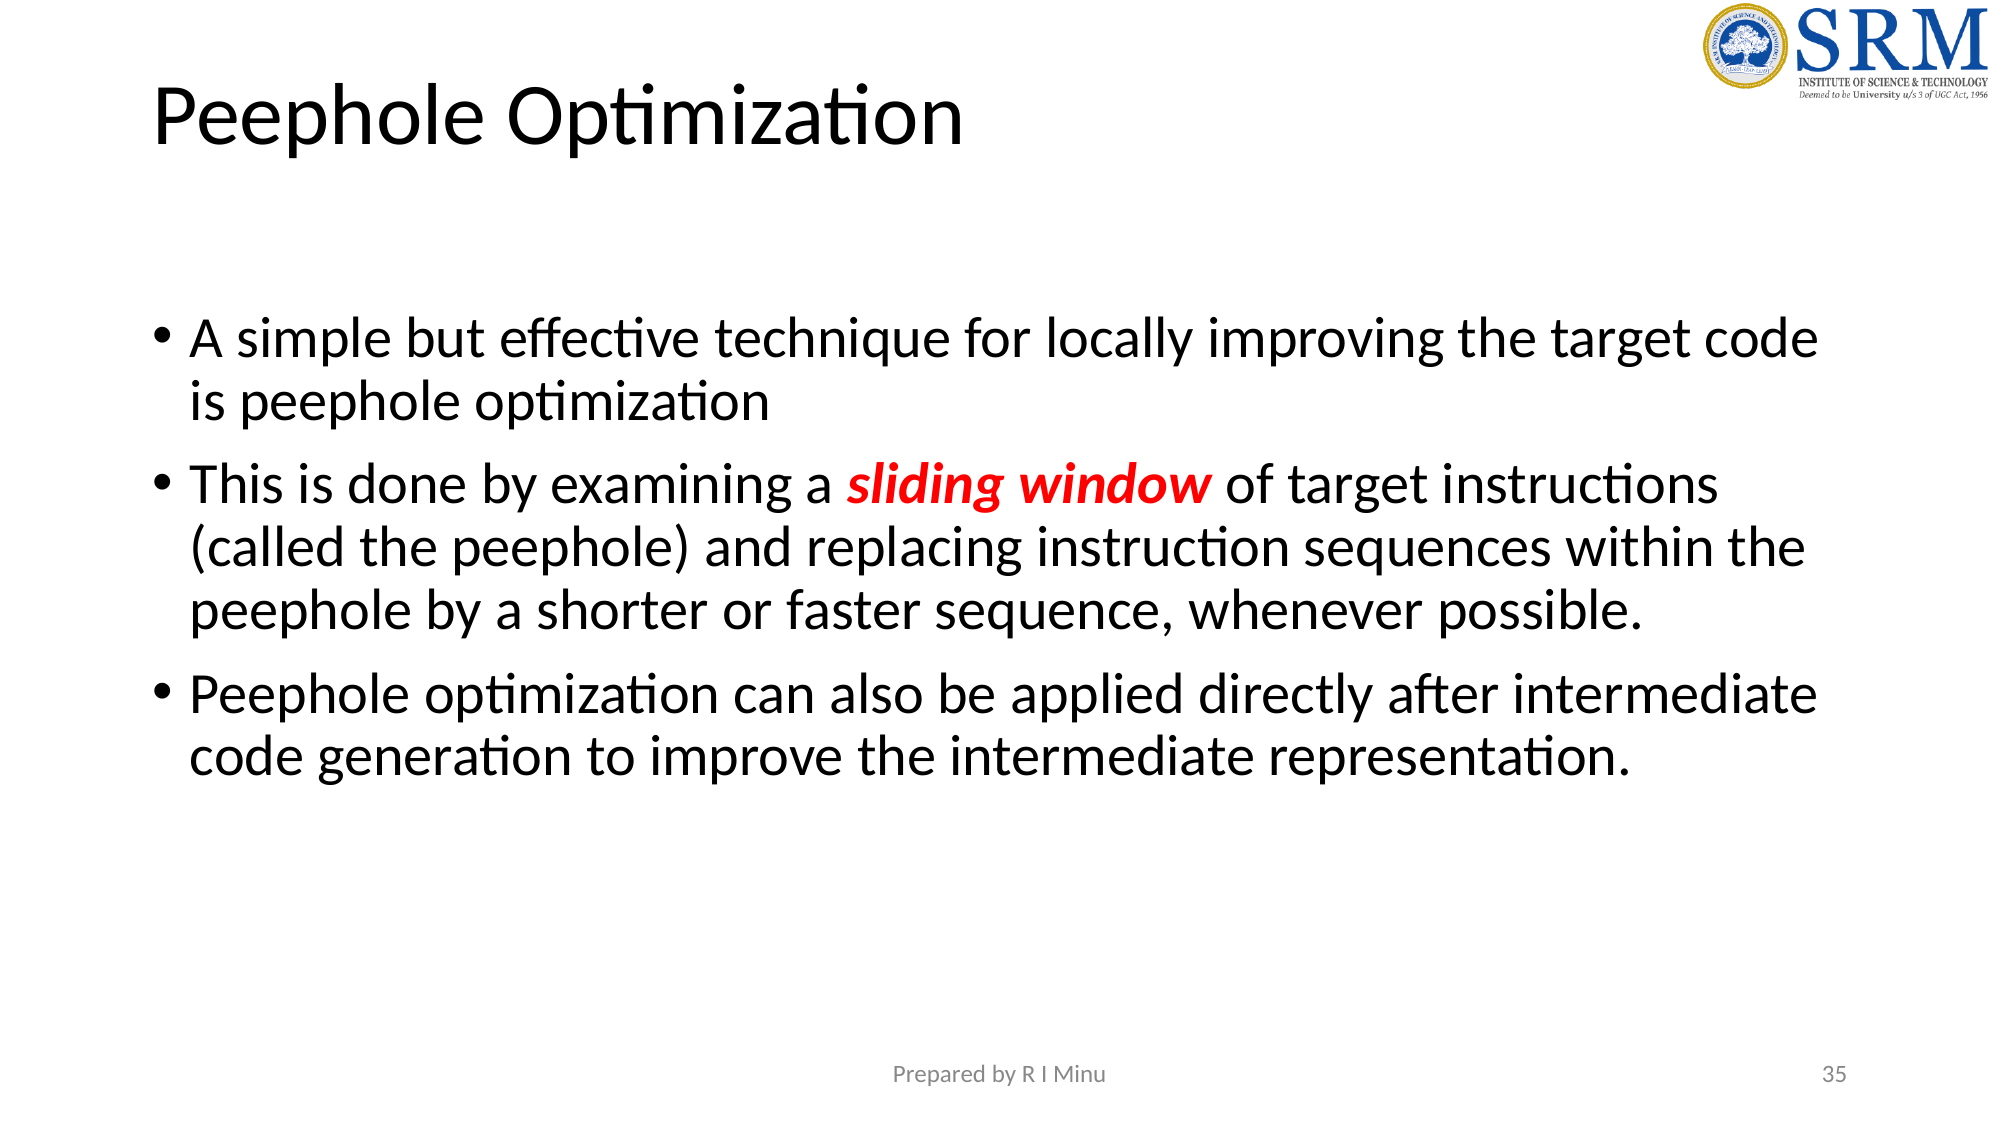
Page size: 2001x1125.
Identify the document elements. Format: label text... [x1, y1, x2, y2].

slide_number ‹#› [1412, 1042, 1863, 1103]
title Peephole Optimization [137, 59, 1863, 278]
picture [1703, 3, 1988, 100]
footer Prepared by R I Minu [662, 1042, 1338, 1103]
list A simple but effective technique for locally improving the target code is peephole optimization This is done by examining a sliding window of target instructions (called the peephole) and replacing instruction sequences within the peephole by a shorter or faster sequence, whenever possible. Peephole optimization can also be applied directly after intermediate code generation to improve the intermediate representation. [137, 299, 1863, 1014]
